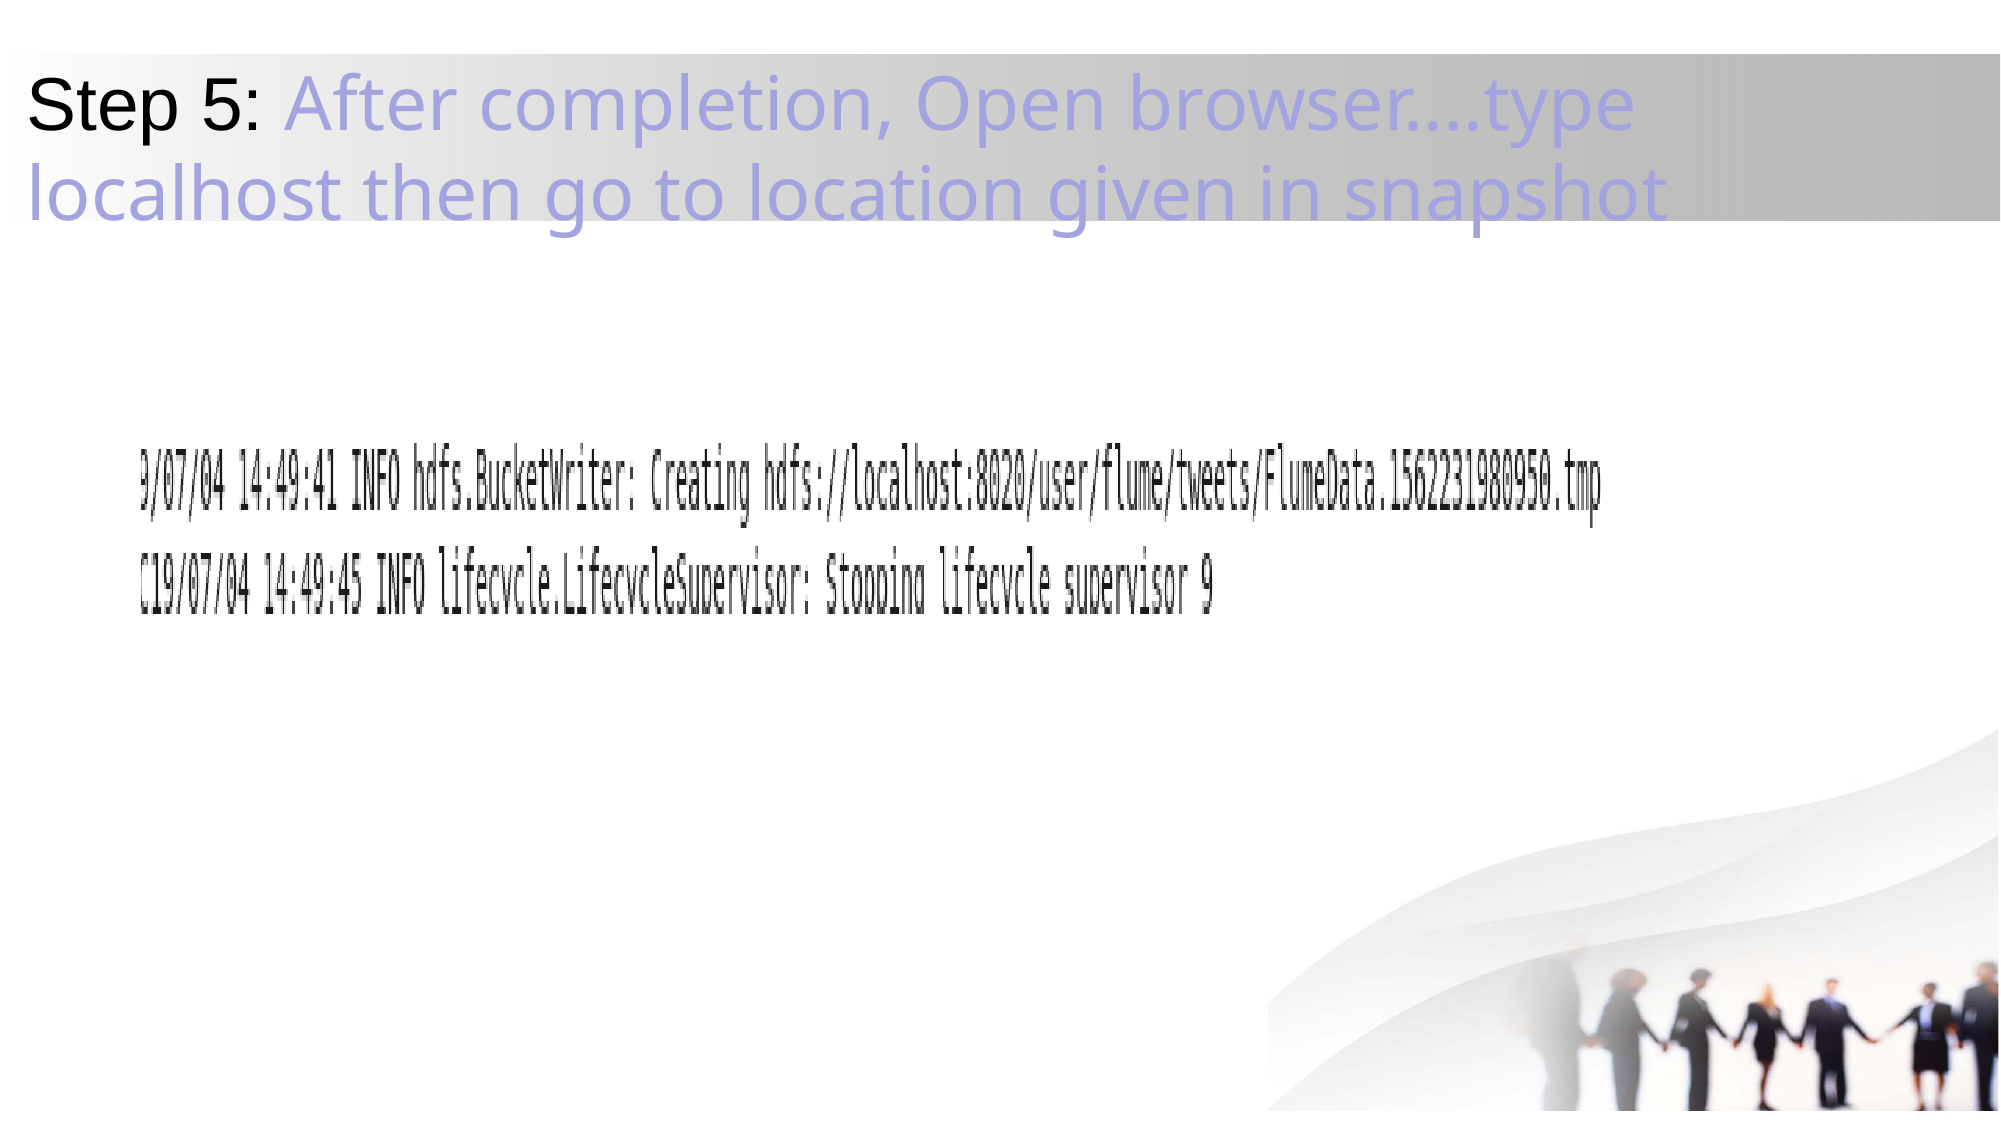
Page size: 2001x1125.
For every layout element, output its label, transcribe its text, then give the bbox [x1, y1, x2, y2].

picture [1268, 728, 1999, 1111]
text_box Step 5: After completion, Open browser....type localhost then go to location given in snapshot [11, 18, 1812, 272]
picture [141, 424, 1644, 615]
